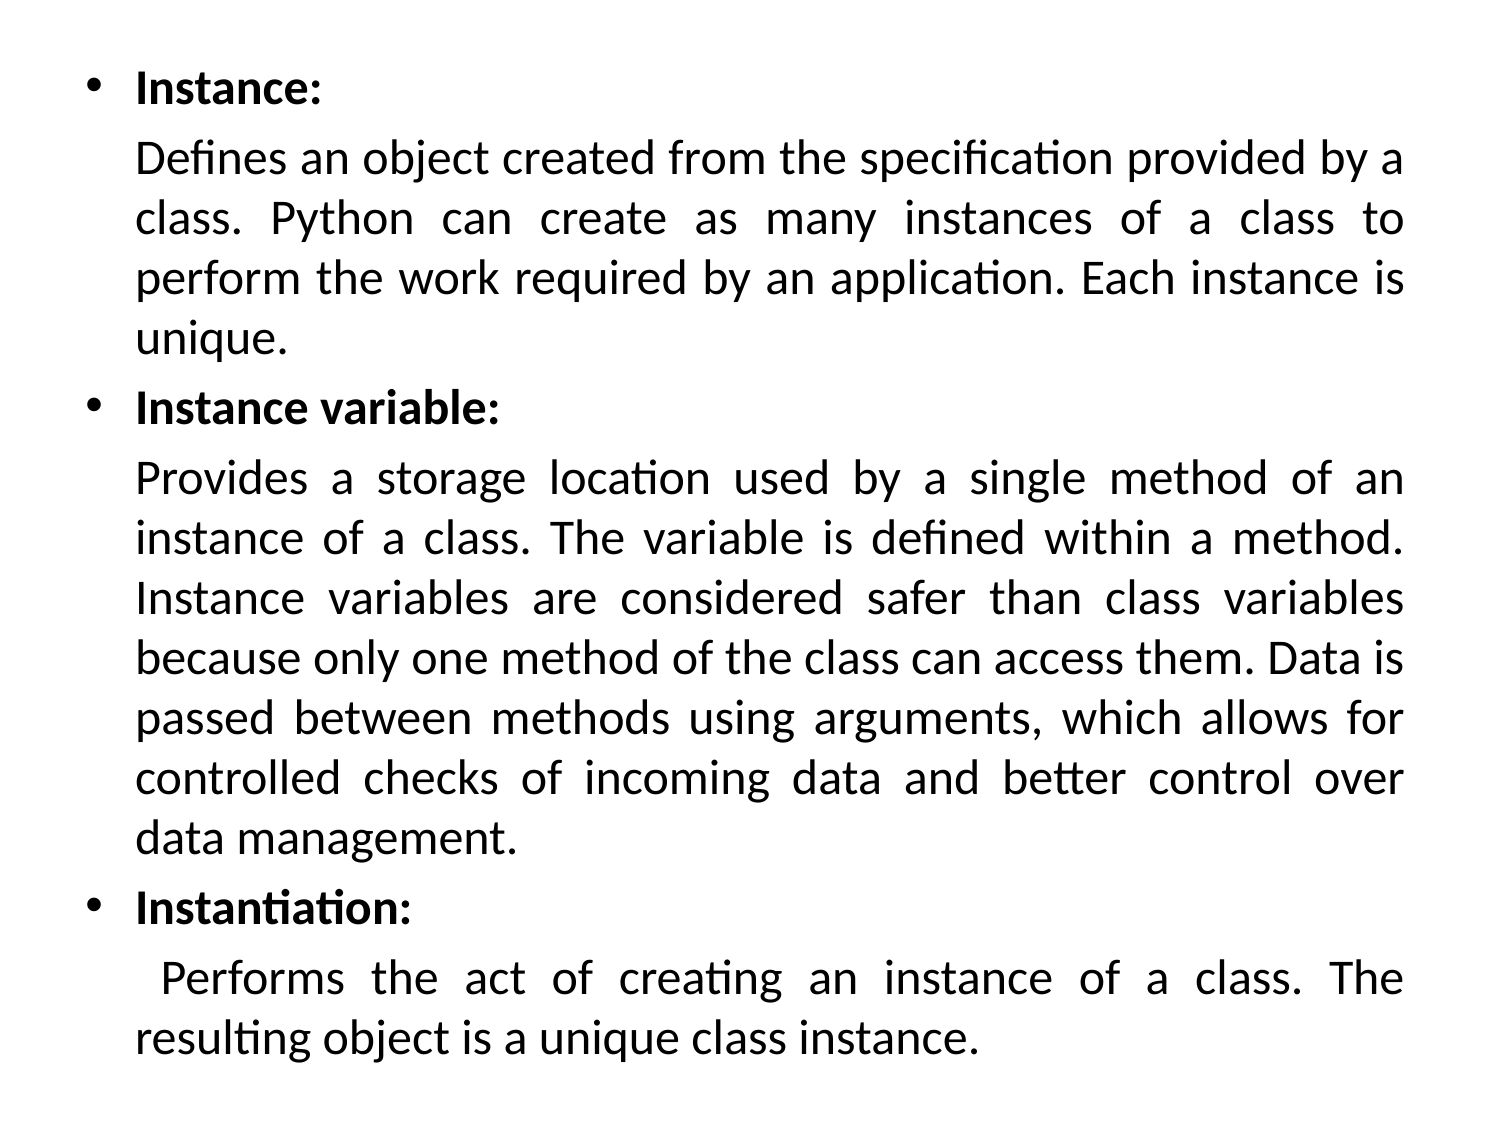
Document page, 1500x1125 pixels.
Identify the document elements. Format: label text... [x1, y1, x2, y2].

list Instance: Defines an object created from the specification provided by a class. Python can create as many instances of a class to perform the work required by an application. Each instance is unique. Instance variable: Provides a storage location used by a single method of an instance of a class. The variable is defined within a method. Instance variables are considered safer than class variables because only one method of the class can access them. Data is passed between methods using arguments, which allows for controlled checks of incoming data and better control over data management. Instantiation: Performs the act of creating an instance of a class. The resulting object is a unique class instance. [70, 46, 1421, 1079]
